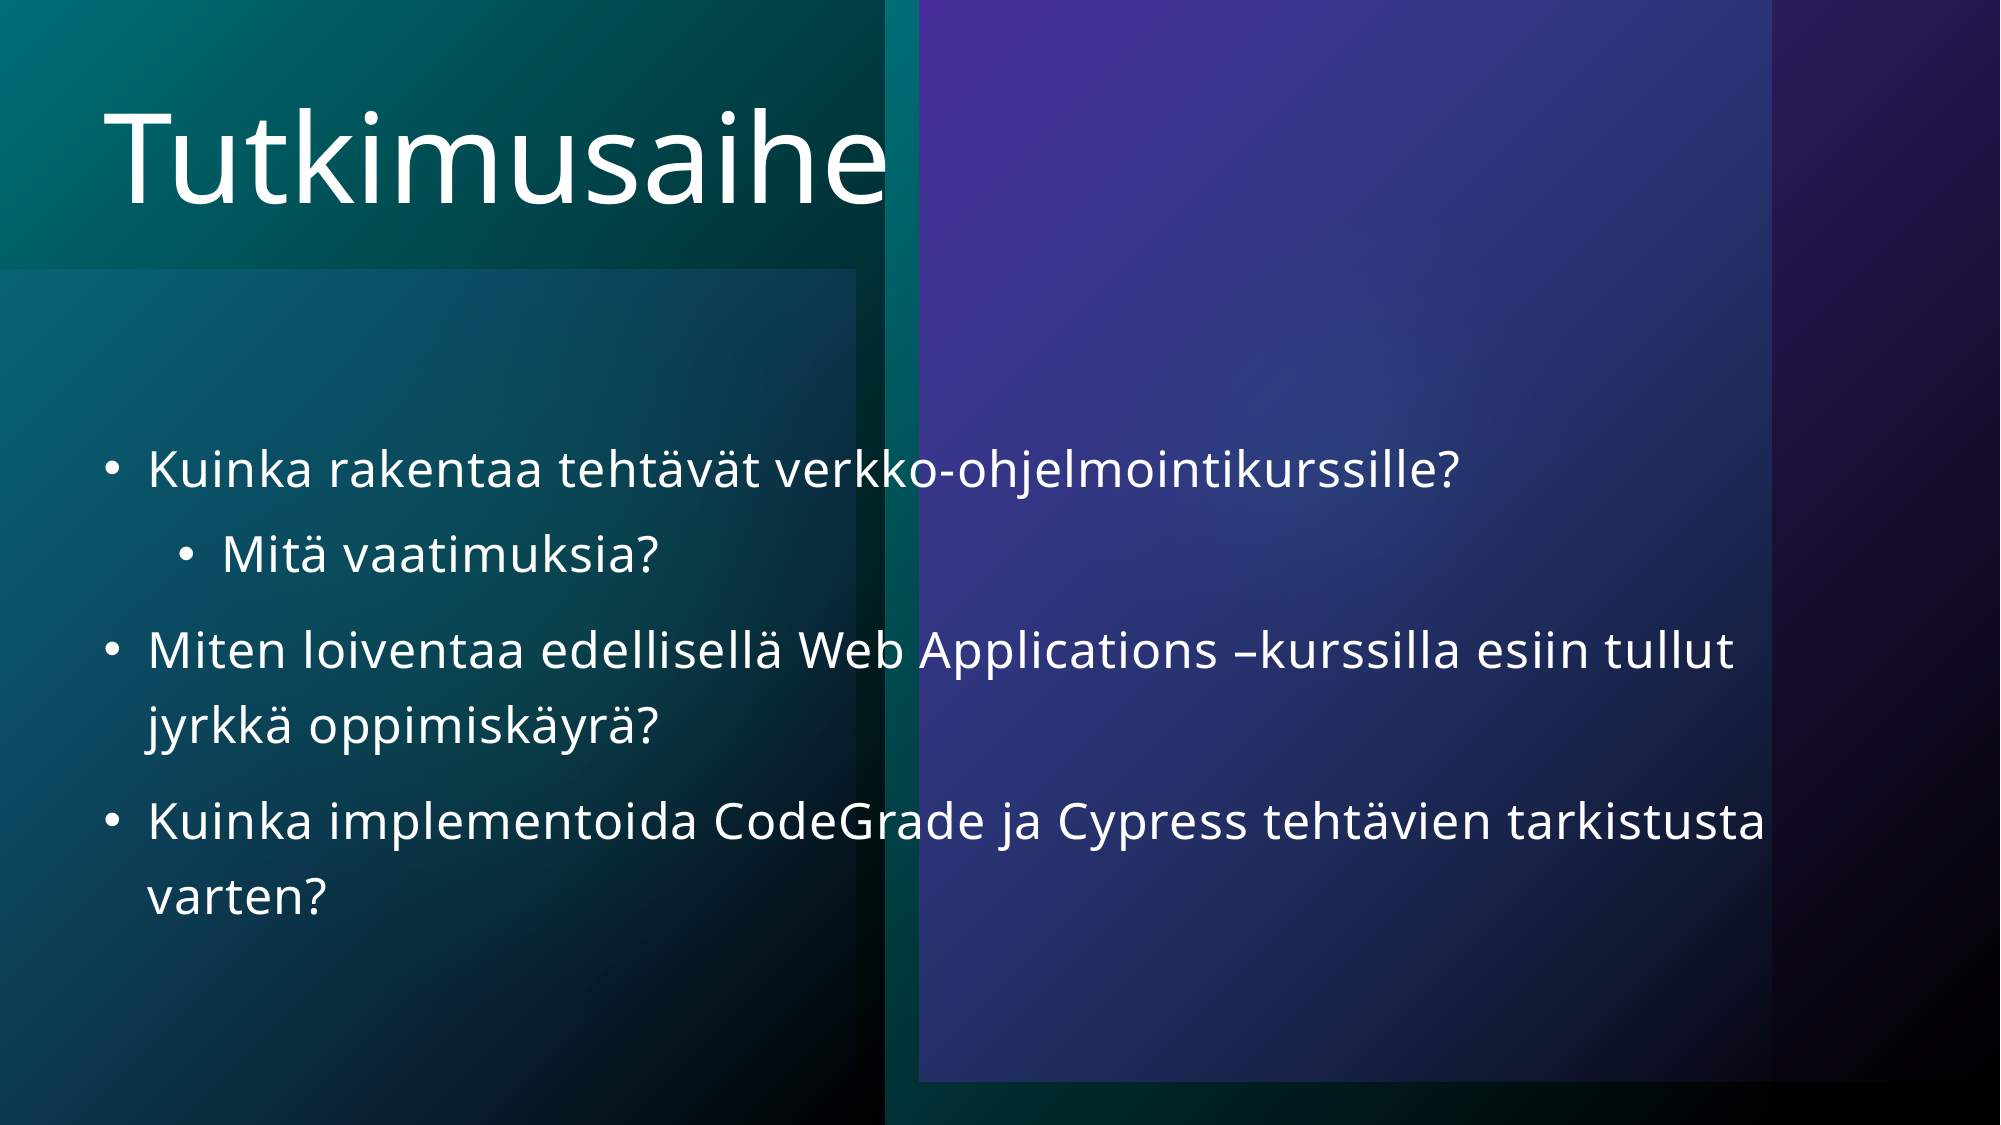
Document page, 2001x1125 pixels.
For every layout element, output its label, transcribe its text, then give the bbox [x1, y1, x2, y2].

title Tutkimusaihe [88, 88, 1910, 386]
list Kuinka rakentaa tehtävät verkko-ohjelmointikurssille? Mitä vaatimuksia? Miten loiventaa edellisellä Web Applications –kurssilla esiin tullut jyrkkä oppimiskäyrä? Kuinka implementoida CodeGrade ja Cypress tehtävien tarkistusta varten? [88, 414, 1910, 1035]
